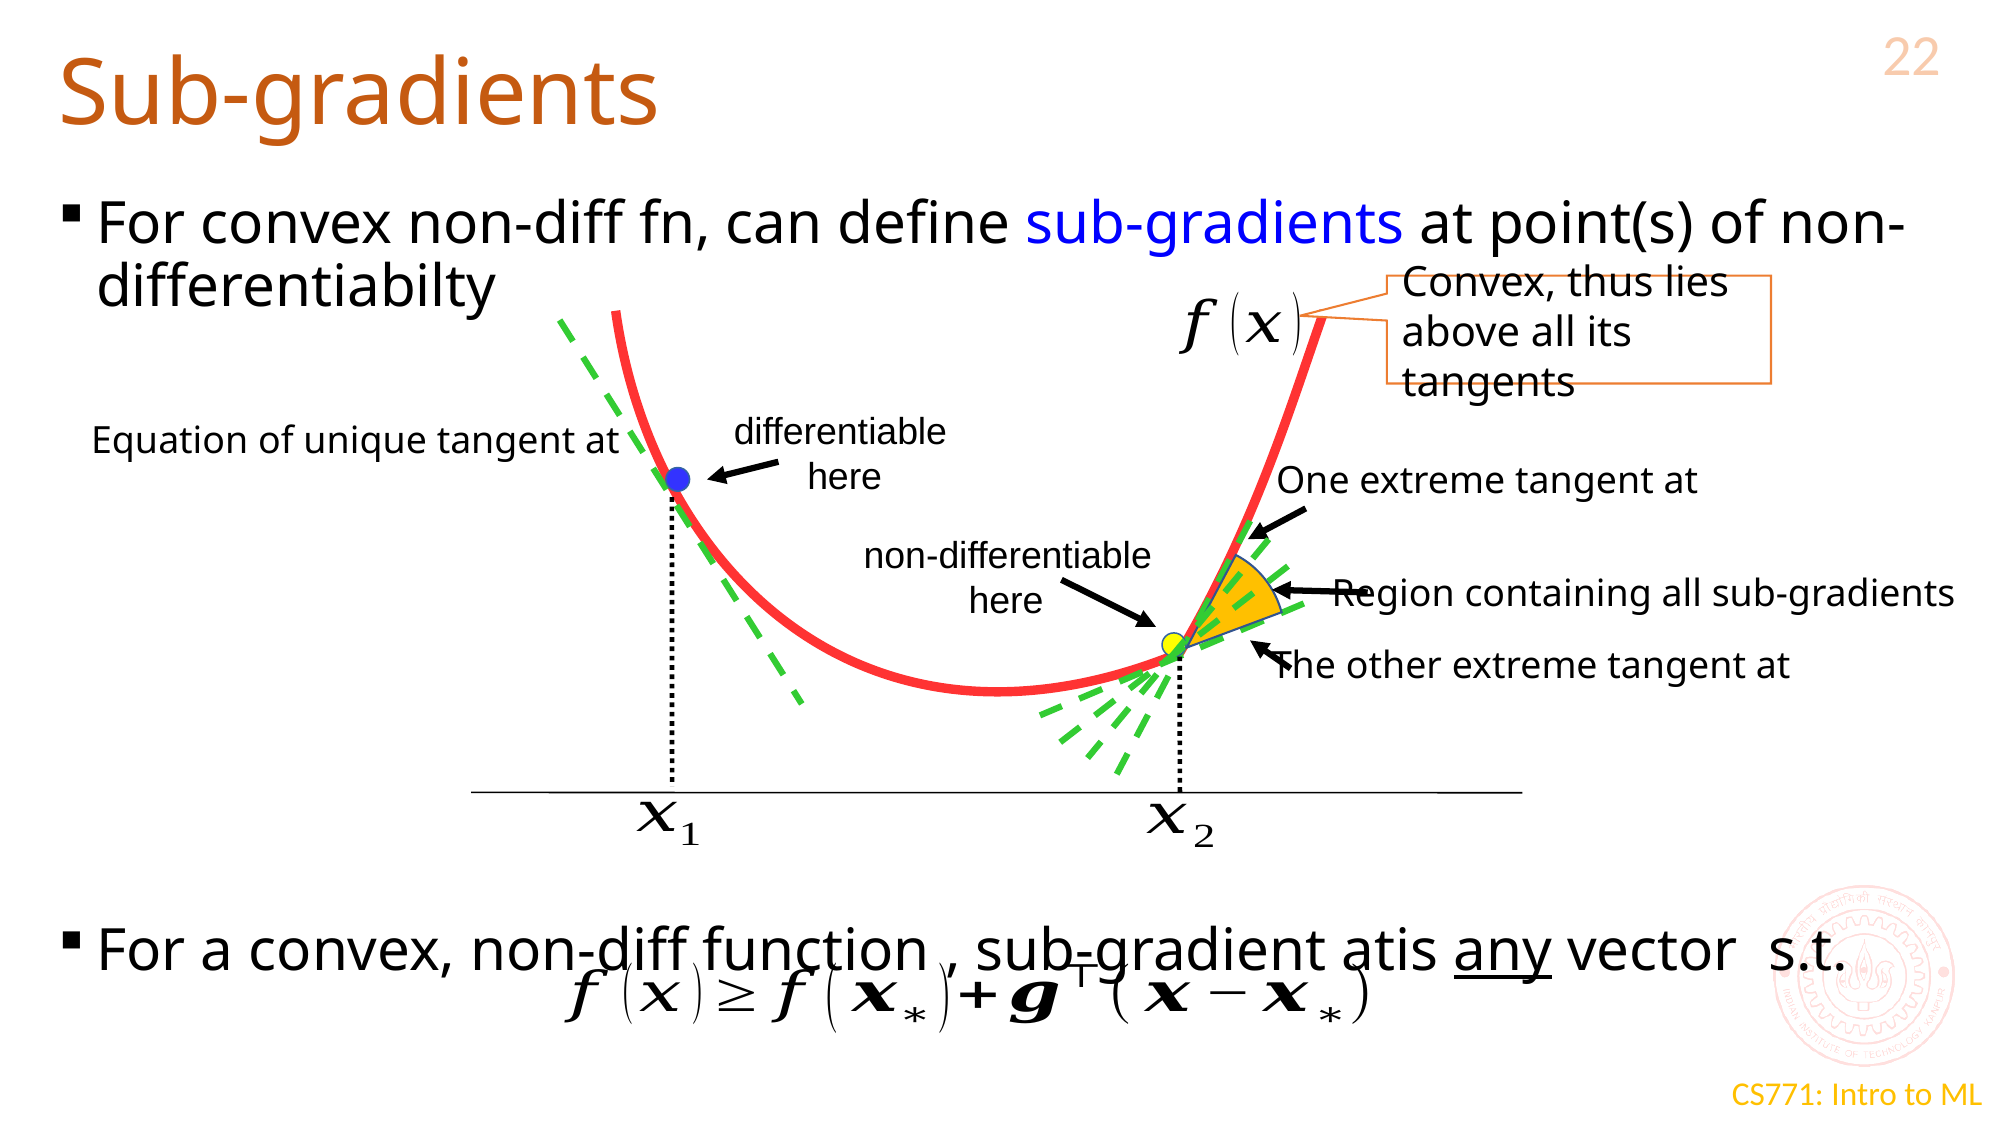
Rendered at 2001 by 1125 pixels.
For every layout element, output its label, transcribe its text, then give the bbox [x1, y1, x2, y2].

text_box [707, 461, 779, 483]
title Sub-gradients [43, 27, 1970, 163]
text_box [615, 310, 1322, 692]
text_box [1184, 553, 1283, 650]
slide_number 22 [1857, 22, 1957, 83]
text_box [1247, 508, 1306, 540]
text_box [1250, 640, 1291, 669]
text_box [1271, 583, 1302, 597]
text_box [665, 467, 690, 492]
text_box Convex, thus lies above all its tangents [1299, 274, 1773, 385]
text_box Region containing all sub-gradients [1302, 568, 1956, 614]
text_box [1162, 632, 1186, 657]
text_box differentiable here [718, 396, 962, 496]
text_box [1061, 579, 1157, 627]
text_box non-differentiable here [848, 520, 1167, 620]
